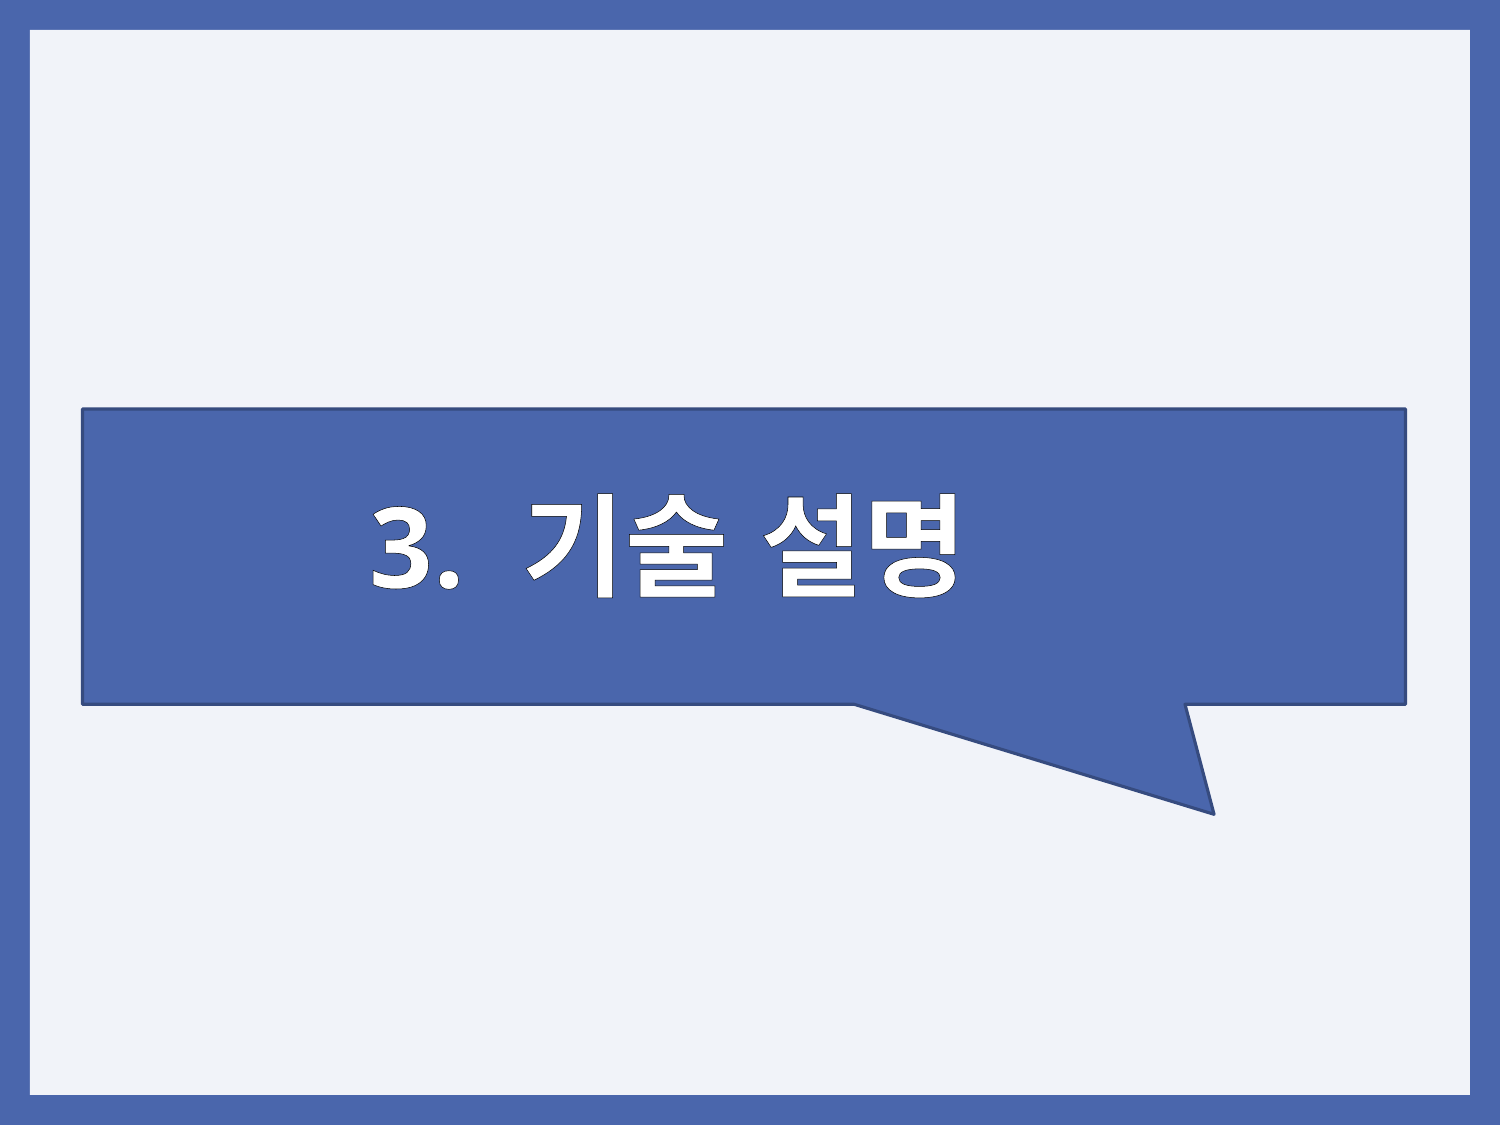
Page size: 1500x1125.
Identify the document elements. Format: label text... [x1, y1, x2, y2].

text_box [80, 407, 1408, 816]
text_box 3. 기술 설명 [324, 467, 1258, 618]
